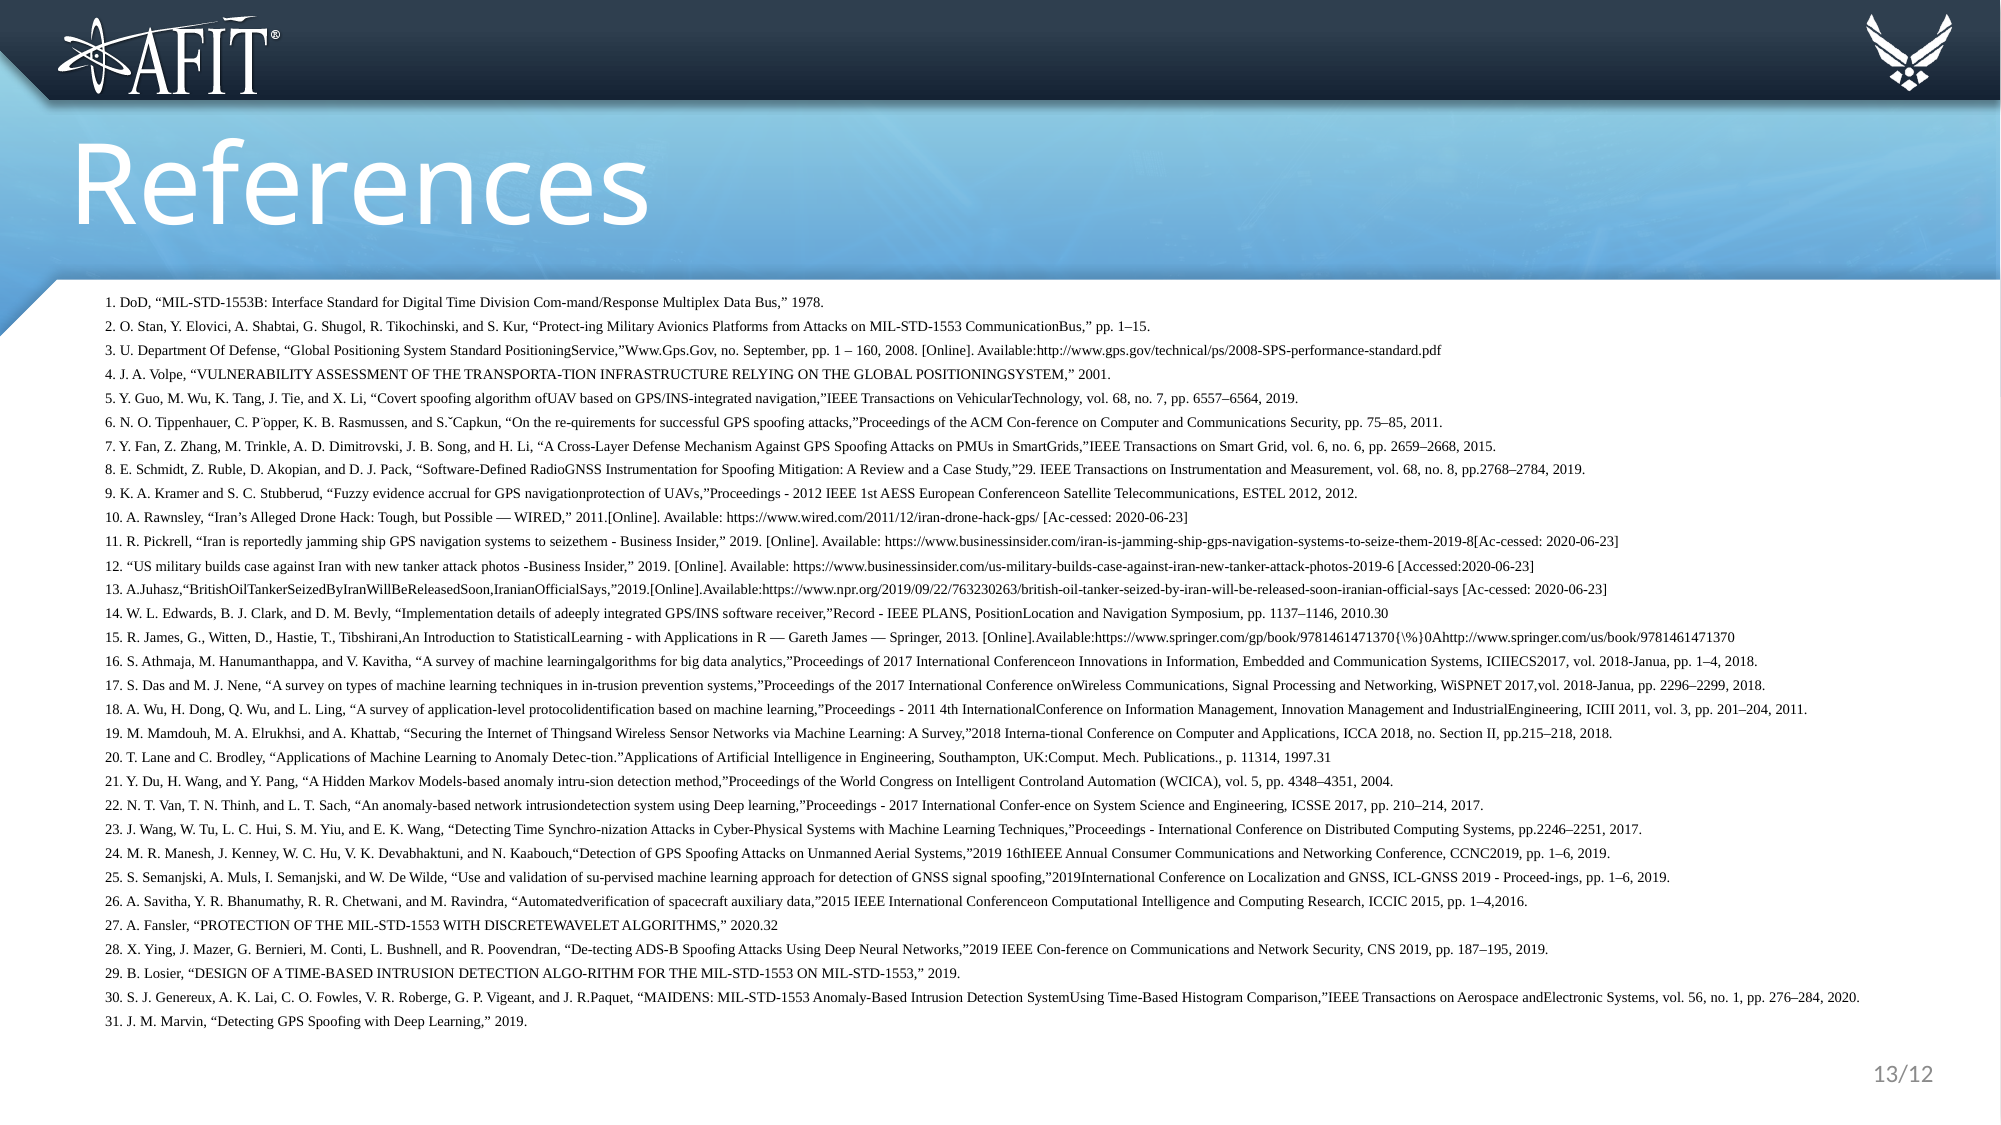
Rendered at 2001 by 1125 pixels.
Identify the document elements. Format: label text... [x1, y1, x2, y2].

picture [1822, 7, 1996, 97]
title References [53, 99, 1949, 278]
picture [53, 12, 294, 94]
slide_number 13/12 [1498, 1042, 1949, 1103]
list 1. DoD, “MIL-STD-1553B: Interface Standard for Digital Time Division Com-mand/Response Multiplex Data Bus,” 1978. 2. O. Stan, Y. Elovici, A. Shabtai, G. Shugol, R. Tikochinski, and S. Kur, “Protect-ing Military Avionics Platforms from Attacks on MIL-STD-1553 CommunicationBus,” pp. 1–15. 3. U. Department Of Defense, “Global Positioning System Standard PositioningService,”Www.Gps.Gov, no. September, pp. 1 – 160, 2008. [Online]. Available:http://www.gps.gov/technical/ps/2008-SPS-performance-standard.pdf 4. J. A. Volpe, “VULNERABILITY ASSESSMENT OF THE TRANSPORTA-TION INFRASTRUCTURE RELYING ON THE GLOBAL POSITIONINGSYSTEM,” 2001. 5. Y. Guo, M. Wu, K. Tang, J. Tie, and X. Li, “Covert spoofing algorithm ofUAV based on GPS/INS-integrated navigation,”IEEE Transactions on VehicularTechnology, vol. 68, no. 7, pp. 6557–6564, 2019. 6. N. O. Tippenhauer, C. P ̈opper, K. B. Rasmussen, and S.ˇCapkun, “On the re-quirements for successful GPS spoofing attacks,”Proceedings of the ACM Con-ference on Computer and Communications Security, pp. 75–85, 2011. 7. Y. Fan, Z. Zhang, M. Trinkle, A. D. Dimitrovski, J. B. Song, and H. Li, “A Cross-Layer Defense Mechanism Against GPS Spoofing Attacks on PMUs in SmartGrids,”IEEE Transactions on Smart Grid, vol. 6, no. 6, pp. 2659–2668, 2015. 8. E. Schmidt, Z. Ruble, D. Akopian, and D. J. Pack, “Software-Defined RadioGNSS Instrumentation for Spoofing Mitigation: A Review and a Case Study,”29. IEEE Transactions on Instrumentation and Measurement, vol. 68, no. 8, pp.2768–2784, 2019. 9. K. A. Kramer and S. C. Stubberud, “Fuzzy evidence accrual for GPS navigationprotection of UAVs,”Proceedings - 2012 IEEE 1st AESS European Conferenceon Satellite Telecommunications, ESTEL 2012, 2012. 10. A. Rawnsley, “Iran’s Alleged Drone Hack: Tough, but Possible — WIRED,” 2011.[Online]. Available: https://www.wired.com/2011/12/iran-drone-hack-gps/ [Ac-cessed: 2020-06-23] 11. R. Pickrell, “Iran is reportedly jamming ship GPS navigation systems to seizethem - Business Insider,” 2019. [Online]. Available: https://www.businessinsider.com/iran-is-jamming-ship-gps-navigation-systems-to-seize-them-2019-8[Ac-cessed: 2020-06-23] 12. “US military builds case against Iran with new tanker attack photos -Business Insider,” 2019. [Online]. Available: https://www.businessinsider.com/us-military-builds-case-against-iran-new-tanker-attack-photos-2019-6 [Accessed:2020-06-23] 13. A.Juhasz,“BritishOilTankerSeizedByIranWillBeReleasedSoon,IranianOfficialSays,”2019.[Online].Available:https://www.npr.org/2019/09/22/763230263/british-oil-tanker-seized-by-iran-will-be-released-soon-iranian-official-says [Ac-cessed: 2020-06-23] 14. W. L. Edwards, B. J. Clark, and D. M. Bevly, “Implementation details of adeeply integrated GPS/INS software receiver,”Record - IEEE PLANS, PositionLocation and Navigation Symposium, pp. 1137–1146, 2010.30 15. R. James, G., Witten, D., Hastie, T., Tibshirani,An Introduction to StatisticalLearning - with Applications in R — Gareth James — Springer, 2013. [Online].Available:https://www.springer.com/gp/book/9781461471370{\%}0Ahttp://www.springer.com/us/book/9781461471370 16. S. Athmaja, M. Hanumanthappa, and V. Kavitha, “A survey of machine learningalgorithms for big data analytics,”Proceedings of 2017 International Conferenceon Innovations in Information, Embedded and Communication Systems, ICIIECS2017, vol. 2018-Janua, pp. 1–4, 2018. 17. S. Das and M. J. Nene, “A survey on types of machine learning techniques in in-trusion prevention systems,”Proceedings of the 2017 International Conference onWireless Communications, Signal Processing and Networking, WiSPNET 2017,vol. 2018-Janua, pp. 2296–2299, 2018. 18. A. Wu, H. Dong, Q. Wu, and L. Ling, “A survey of application-level protocolidentification based on machine learning,”Proceedings - 2011 4th InternationalConference on Information Management, Innovation Management and IndustrialEngineering, ICIII 2011, vol. 3, pp. 201–204, 2011. 19. M. Mamdouh, M. A. Elrukhsi, and A. Khattab, “Securing the Internet of Thingsand Wireless Sensor Networks via Machine Learning: A Survey,”2018 Interna-tional Conference on Computer and Applications, ICCA 2018, no. Section II, pp.215–218, 2018. 20. T. Lane and C. Brodley, “Applications of Machine Learning to Anomaly Detec-tion.”Applications of Artificial Intelligence in Engineering, Southampton, UK:Comput. Mech. Publications., p. 11314, 1997.31 21. Y. Du, H. Wang, and Y. Pang, “A Hidden Markov Models-based anomaly intru-sion detection method,”Proceedings of the World Congress on Intelligent Controland Automation (WCICA), vol. 5, pp. 4348–4351, 2004. 22. N. T. Van, T. N. Thinh, and L. T. Sach, “An anomaly-based network intrusiondetection system using Deep learning,”Proceedings - 2017 International Confer-ence on System Science and Engineering, ICSSE 2017, pp. 210–214, 2017. 23. J. Wang, W. Tu, L. C. Hui, S. M. Yiu, and E. K. Wang, “Detecting Time Synchro-nization Attacks in Cyber-Physical Systems with Machine Learning Techniques,”Proceedings - International Conference on Distributed Computing Systems, pp.2246–2251, 2017. 24. M. R. Manesh, J. Kenney, W. C. Hu, V. K. Devabhaktuni, and N. Kaabouch,“Detection of GPS Spoofing Attacks on Unmanned Aerial Systems,”2019 16thIEEE Annual Consumer Communications and Networking Conference, CCNC2019, pp. 1–6, 2019. 25. S. Semanjski, A. Muls, I. Semanjski, and W. De Wilde, “Use and validation of su-pervised machine learning approach for detection of GNSS signal spoofing,”2019International Conference on Localization and GNSS, ICL-GNSS 2019 - Proceed-ings, pp. 1–6, 2019. 26. A. Savitha, Y. R. Bhanumathy, R. R. Chetwani, and M. Ravindra, “Automatedverification of spacecraft auxiliary data,”2015 IEEE International Conferenceon Computational Intelligence and Computing Research, ICCIC 2015, pp. 1–4,2016. 27. A. Fansler, “PROTECTION OF THE MIL-STD-1553 WITH DISCRETEWAVELET ALGORITHMS,” 2020.32 28. X. Ying, J. Mazer, G. Bernieri, M. Conti, L. Bushnell, and R. Poovendran, “De-tecting ADS-B Spoofing Attacks Using Deep Neural Networks,”2019 IEEE Con-ference on Communications and Network Security, CNS 2019, pp. 187–195, 2019. 29. B. Losier, “DESIGN OF A TIME-BASED INTRUSION DETECTION ALGO-RITHM FOR THE MIL-STD-1553 ON MIL-STD-1553,” 2019. 30. S. J. Genereux, A. K. Lai, C. O. Fowles, V. R. Roberge, G. P. Vigeant, and J. R.Paquet, “MAIDENS: MIL-STD-1553 Anomaly-Based Intrusion Detection SystemUsing Time-Based Histogram Comparison,”IEEE Transactions on Aerospace andElectronic Systems, vol. 56, no. 1, pp. 276–284, 2020. 31. J. M. Marvin, “Detecting GPS Spoofing with Deep Learning,” 2019. [90, 299, 1949, 1014]
